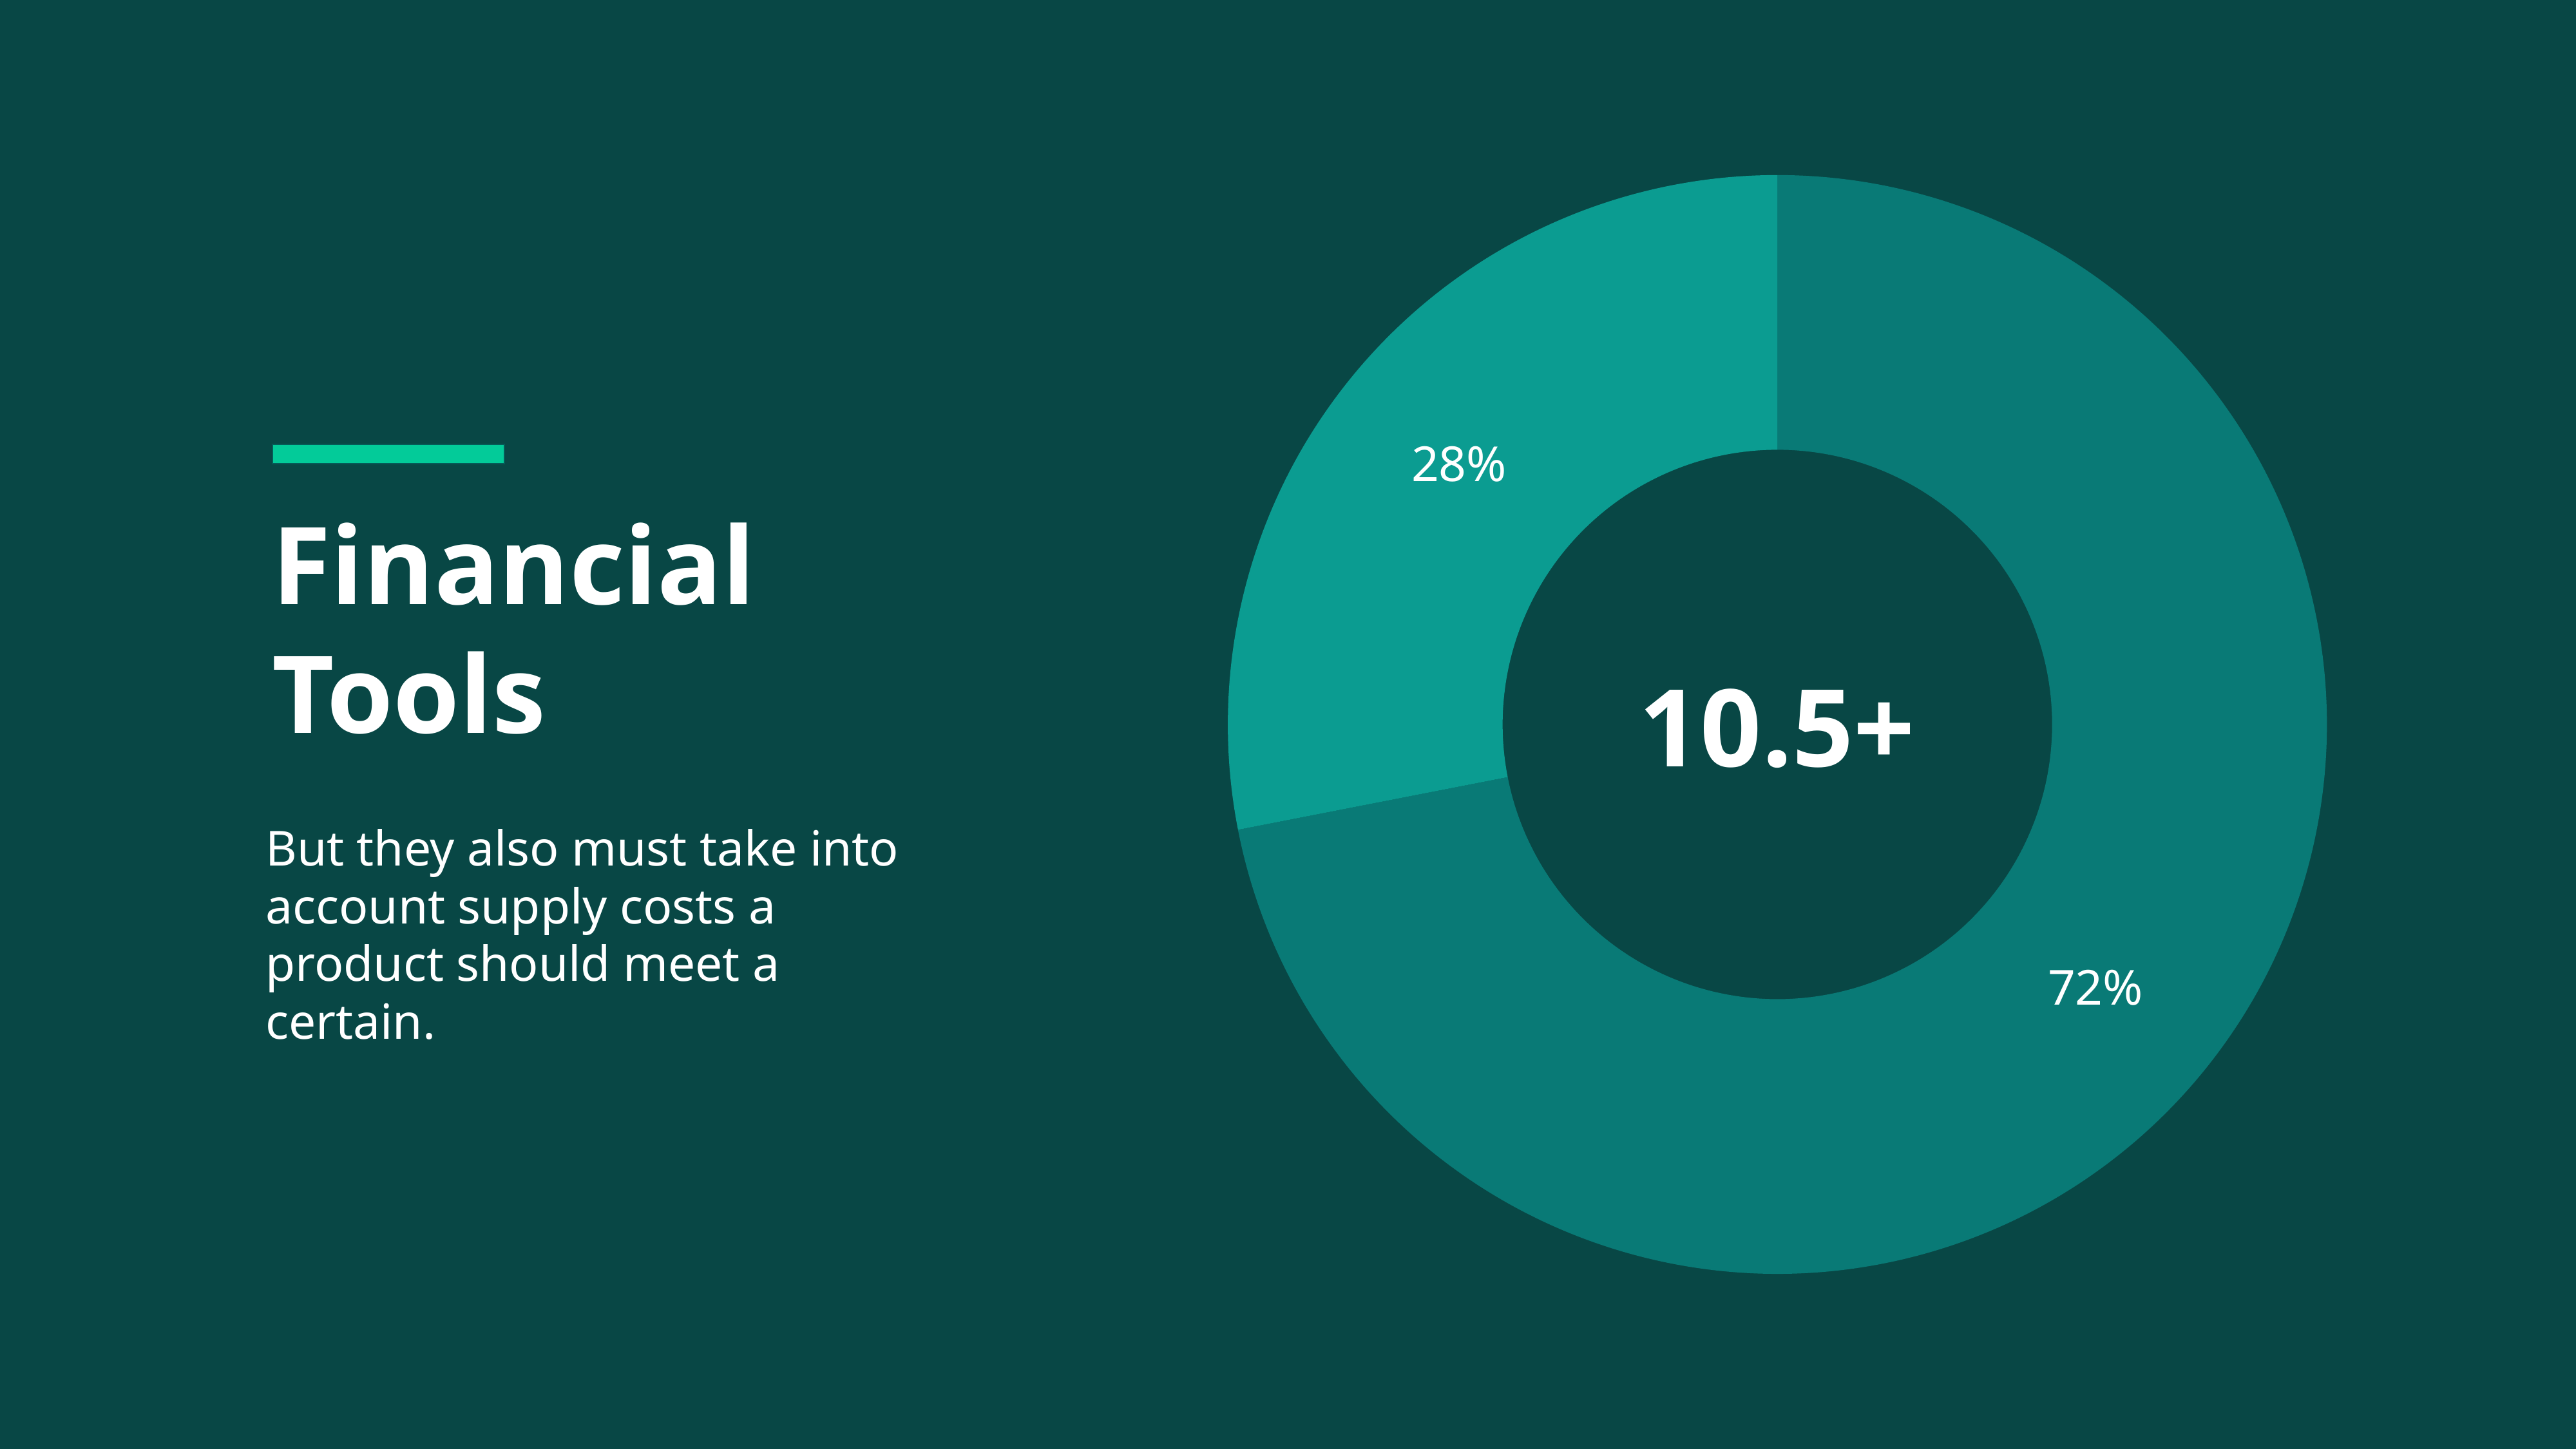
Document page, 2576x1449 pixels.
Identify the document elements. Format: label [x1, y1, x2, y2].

text_box [0, 0, 2576, 1449]
chart [1154, 152, 2400, 1297]
text_box [242, 444, 979, 1005]
